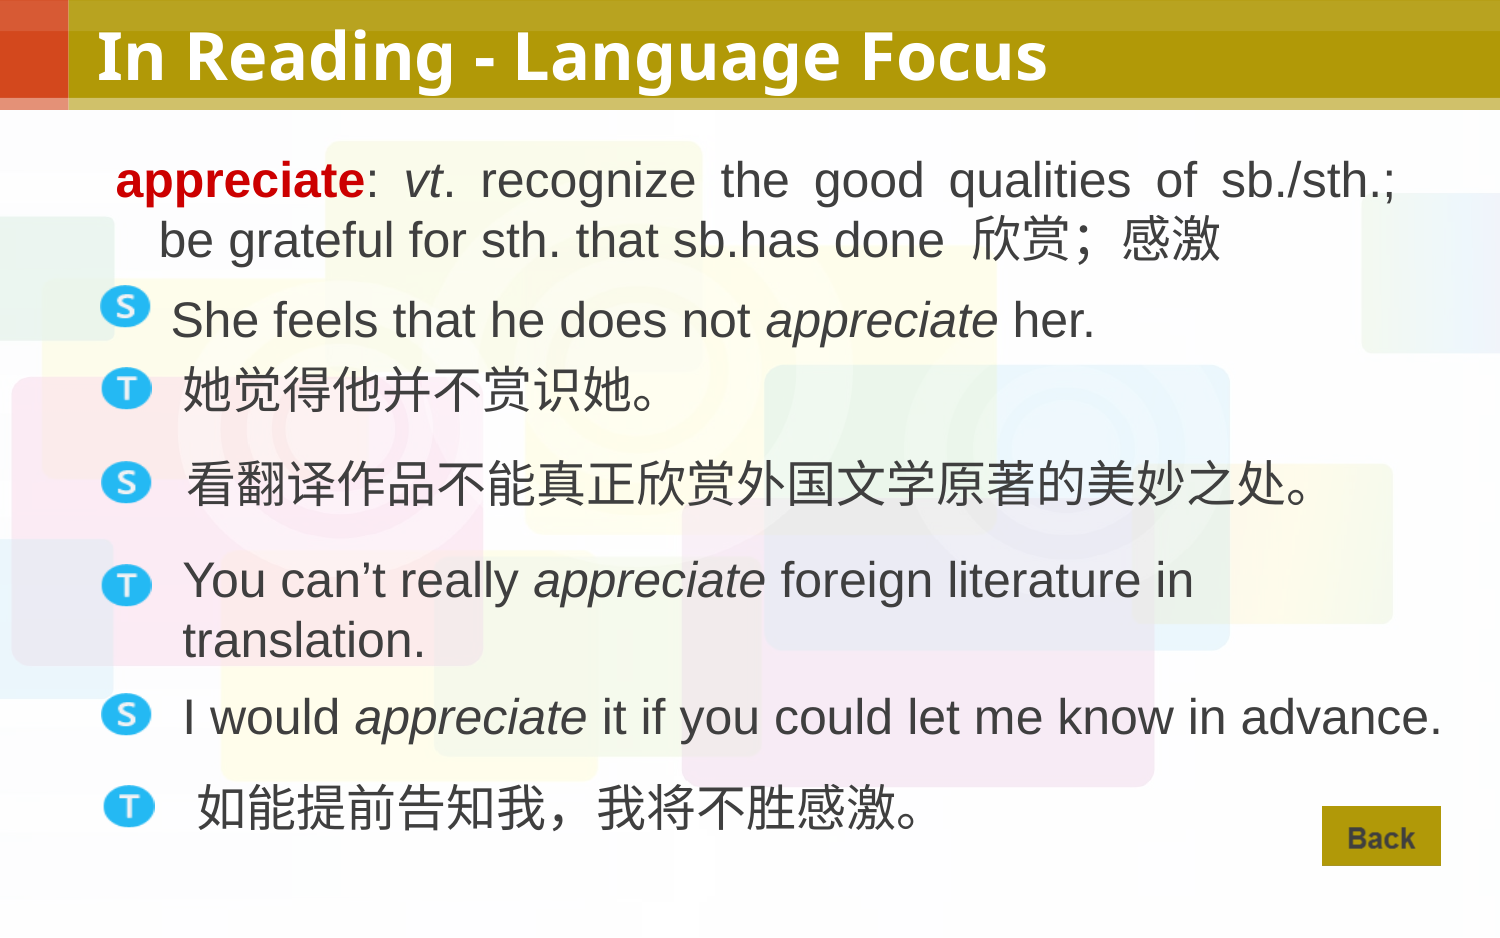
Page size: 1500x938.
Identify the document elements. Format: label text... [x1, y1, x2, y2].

picture [101, 461, 153, 505]
text_box 看翻译作品不能真正欣赏外国文学原著的美妙之处。 [171, 445, 1323, 520]
picture [101, 693, 153, 737]
picture [100, 285, 152, 329]
picture [100, 564, 152, 608]
text_box I would appreciate it if you could let me know in advance. [167, 676, 1500, 752]
picture [100, 367, 152, 411]
text_box 如能提前告知我，我将不胜感激。 [181, 769, 962, 844]
text_box appreciate: vt. recognize the good qualities of sb./sth.; be grateful for sth. that sb.has done 欣赏；感激 [100, 140, 1413, 276]
text_box She feels that he does not appreciate her. [155, 279, 1408, 355]
title In Reading - Language Focus [82, 11, 1429, 105]
picture [102, 785, 155, 829]
picture [1322, 806, 1441, 873]
text_box You can’t really appreciate foreign literature in translation. [167, 539, 1444, 675]
text_box 她觉得他并不赏识她。 [167, 350, 1274, 426]
